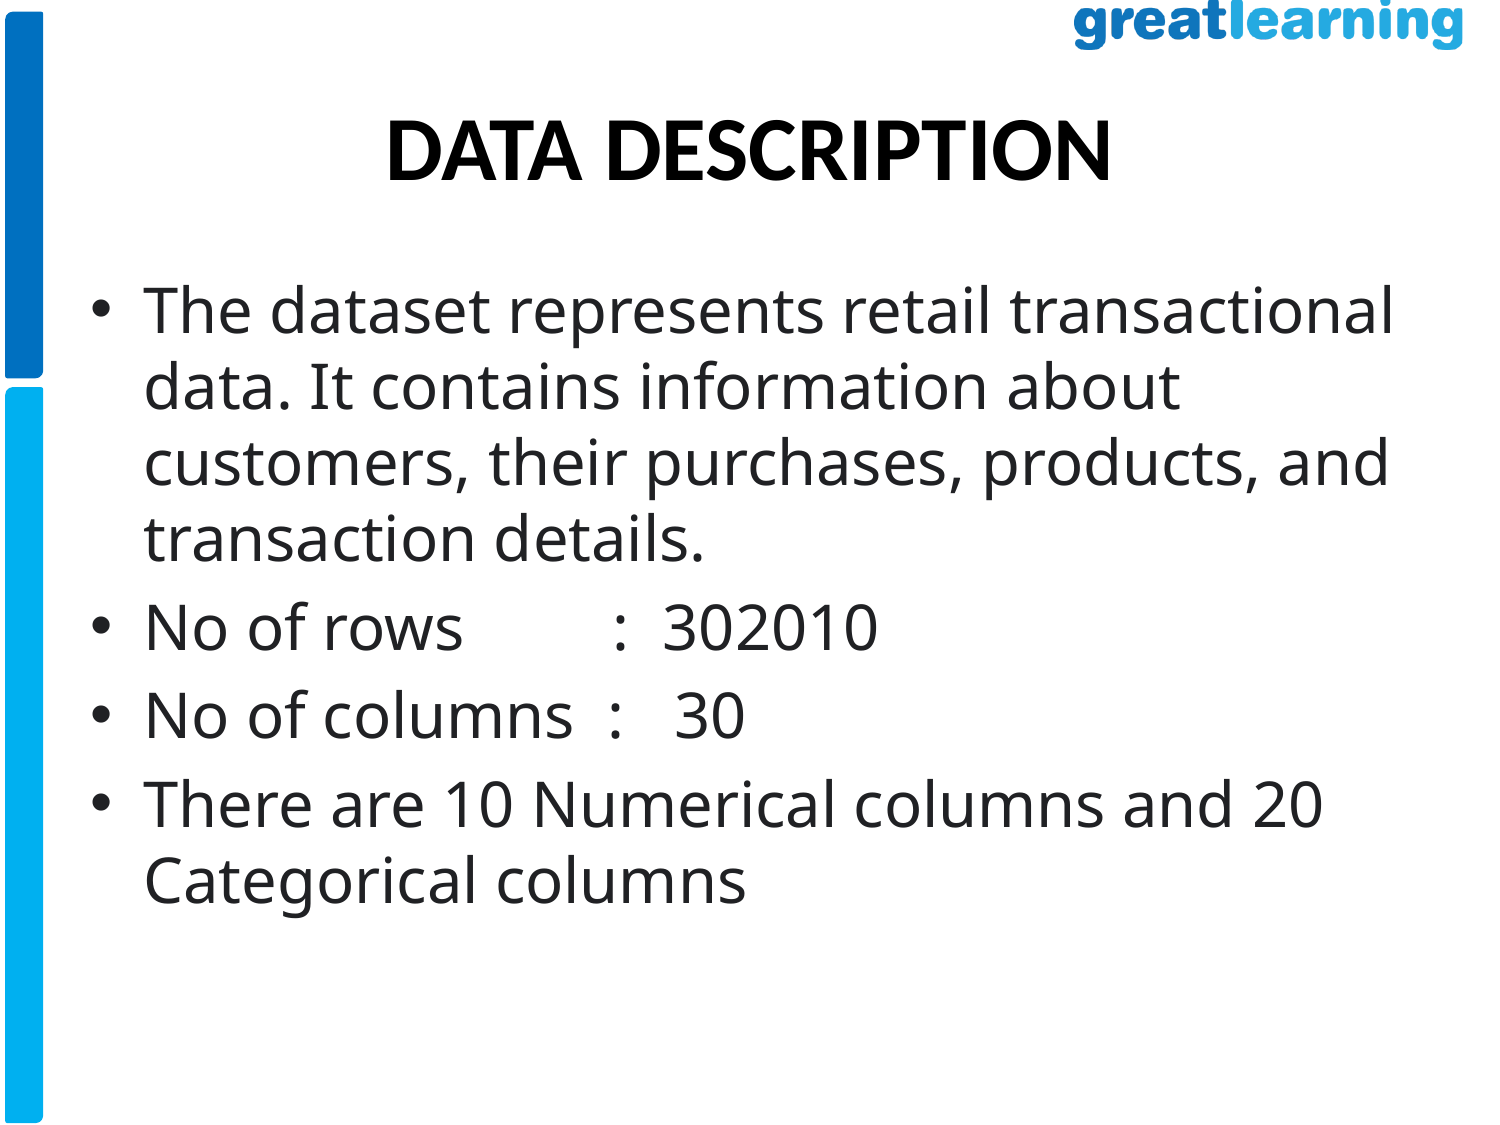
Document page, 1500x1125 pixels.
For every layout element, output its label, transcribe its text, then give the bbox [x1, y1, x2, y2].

picture [1074, 0, 1463, 50]
list The dataset represents retail transactional data. It contains information about customers, their purchases, products, and transaction details. No of rows : 302010 No of columns : 30 There are 10 Numerical columns and 20 Categorical columns [75, 262, 1425, 1005]
title DATA DESCRIPTION [75, 50, 1425, 238]
